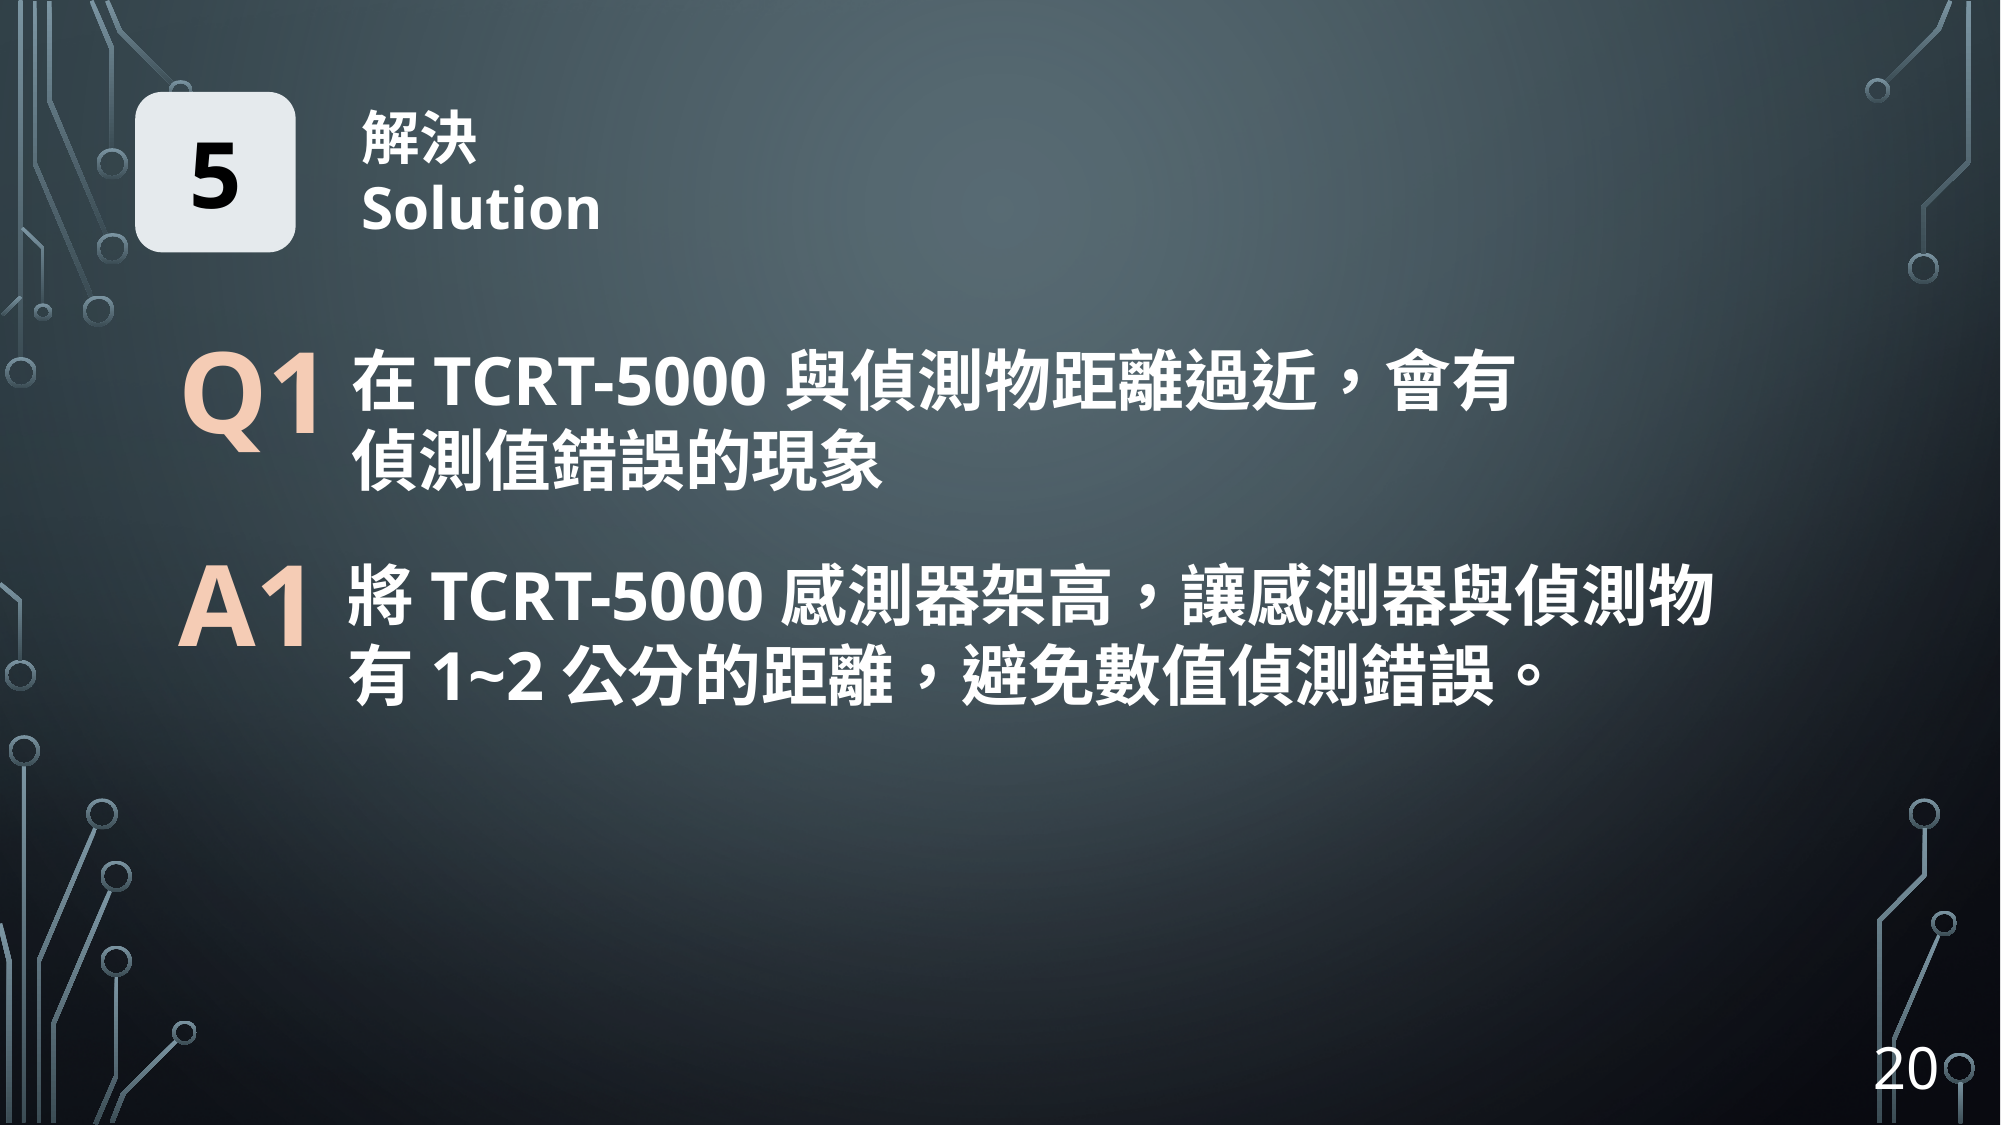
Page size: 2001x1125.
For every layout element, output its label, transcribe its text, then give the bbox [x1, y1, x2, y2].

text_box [163, 526, 1727, 724]
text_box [163, 313, 1580, 509]
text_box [134, 91, 736, 253]
slide_number 20 [1827, 1040, 1955, 1101]
